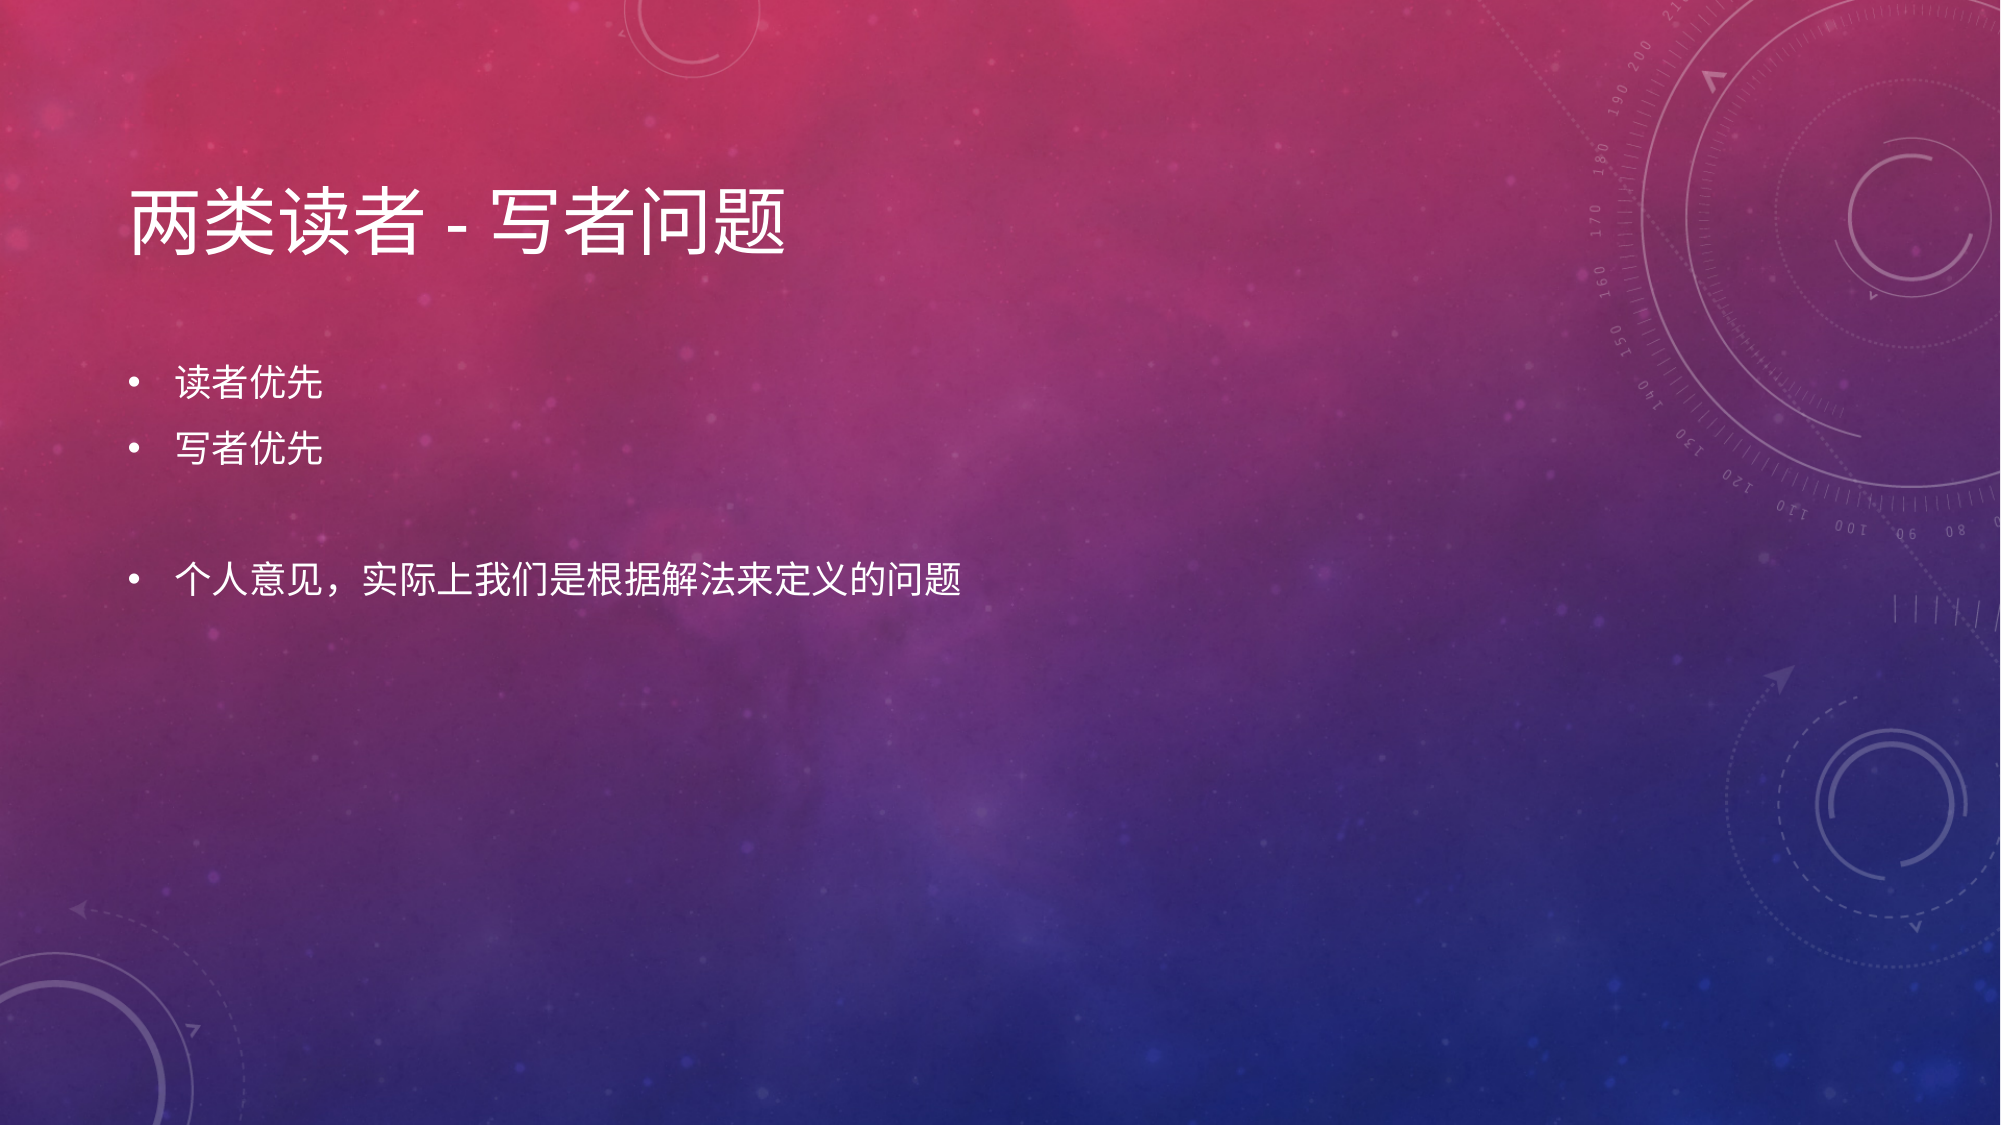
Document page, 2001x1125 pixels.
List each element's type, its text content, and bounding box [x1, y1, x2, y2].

picture [0, 0, 2001, 1125]
title 两类读者-写者问题 [112, 99, 1775, 339]
list 读者优先 写者优先 个人意见，实际上我们是根据解法来定义的问题 [112, 351, 1775, 950]
